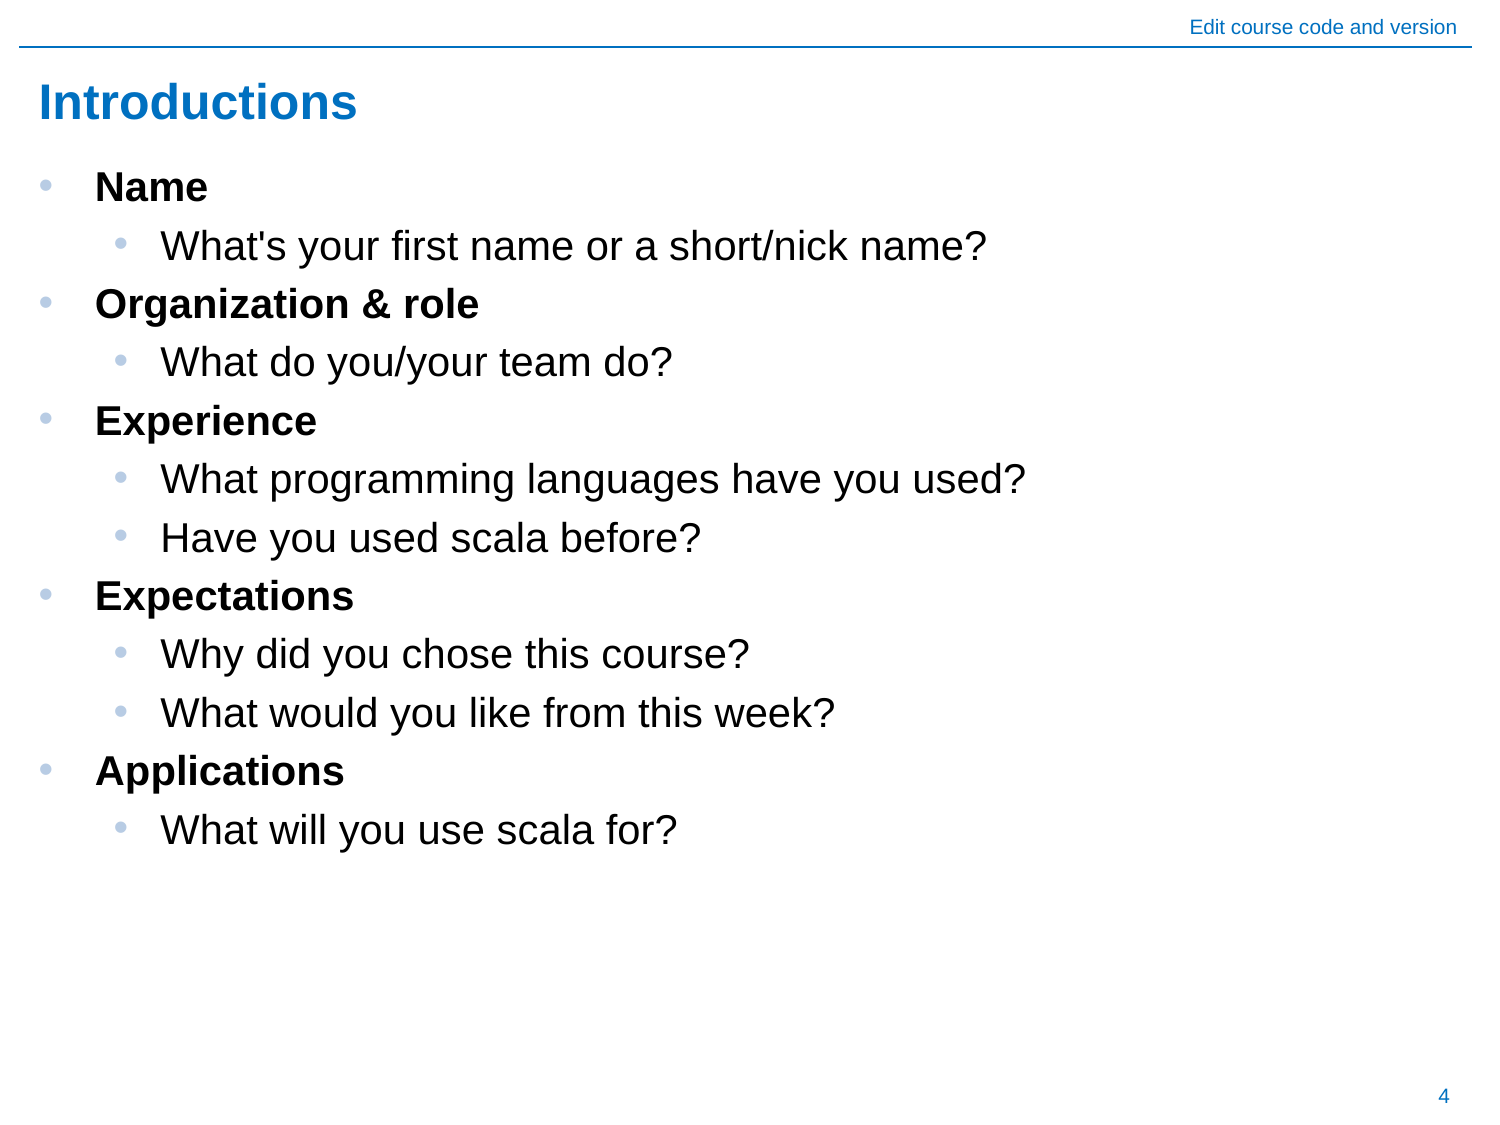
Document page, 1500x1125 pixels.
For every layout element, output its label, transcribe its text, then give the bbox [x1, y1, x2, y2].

title Introductions [23, 58, 1465, 141]
list Name What's your first name or a short/nick name? Organization & role What do you/your team do? Experience What programming languages have you used? Have you used scala before? Expectations Why did you chose this course? What would you like from this week? Applications What will you use scala for? [23, 152, 1465, 1020]
